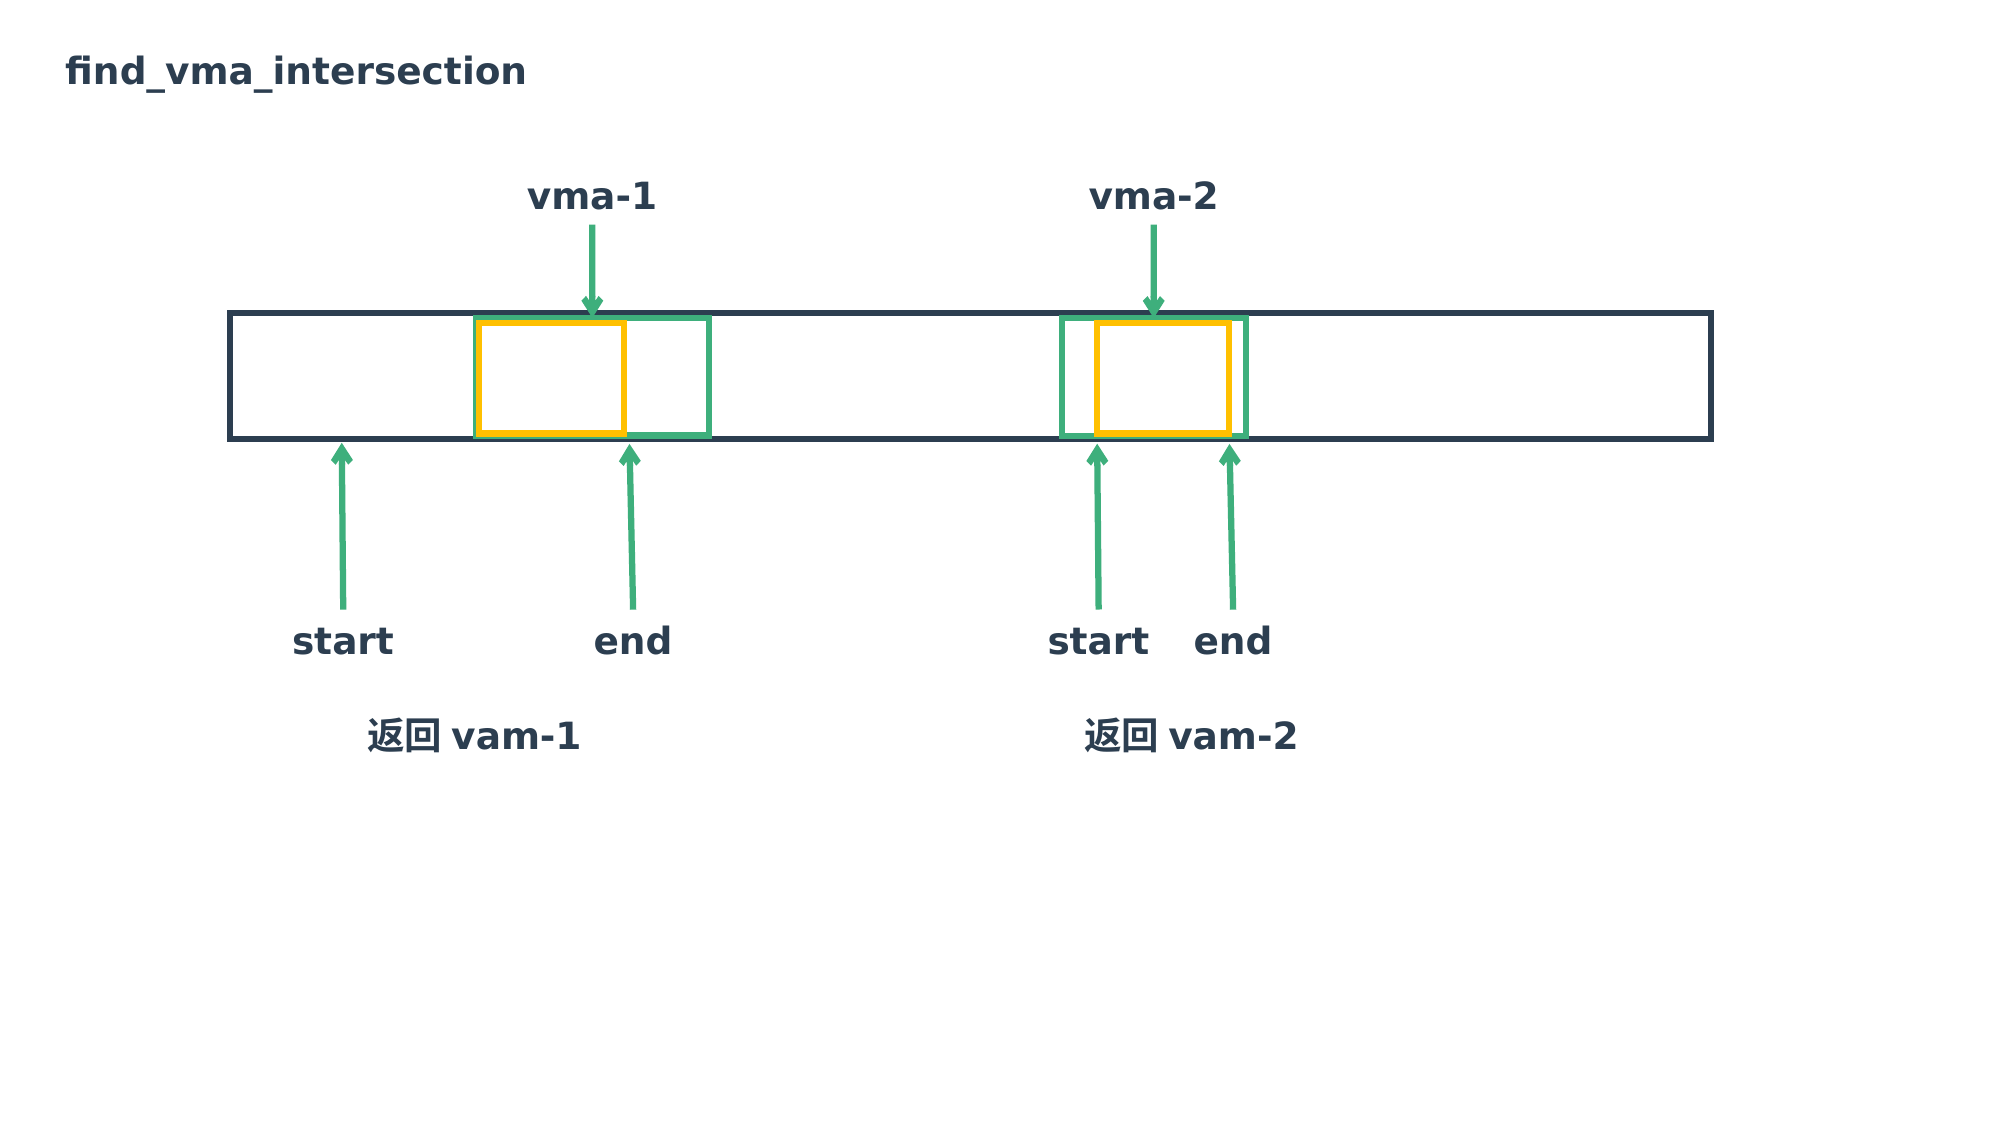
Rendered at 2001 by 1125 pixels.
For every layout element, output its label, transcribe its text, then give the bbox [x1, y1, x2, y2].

text_box vma-2 [1073, 164, 1234, 225]
text_box end [578, 609, 688, 670]
text_box [229, 312, 1712, 440]
text_box find_vma_intersection [50, 39, 543, 100]
text_box start [1032, 609, 1165, 670]
text_box [1061, 317, 1247, 437]
text_box [1096, 322, 1230, 434]
text_box [475, 317, 710, 437]
text_box 返回vam-1 [352, 704, 597, 765]
text_box end [1178, 609, 1288, 670]
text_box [629, 443, 634, 610]
text_box 返回vam-2 [1069, 704, 1314, 765]
text_box vma-1 [512, 164, 673, 225]
text_box [478, 322, 625, 434]
text_box start [277, 609, 410, 670]
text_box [1229, 443, 1234, 610]
